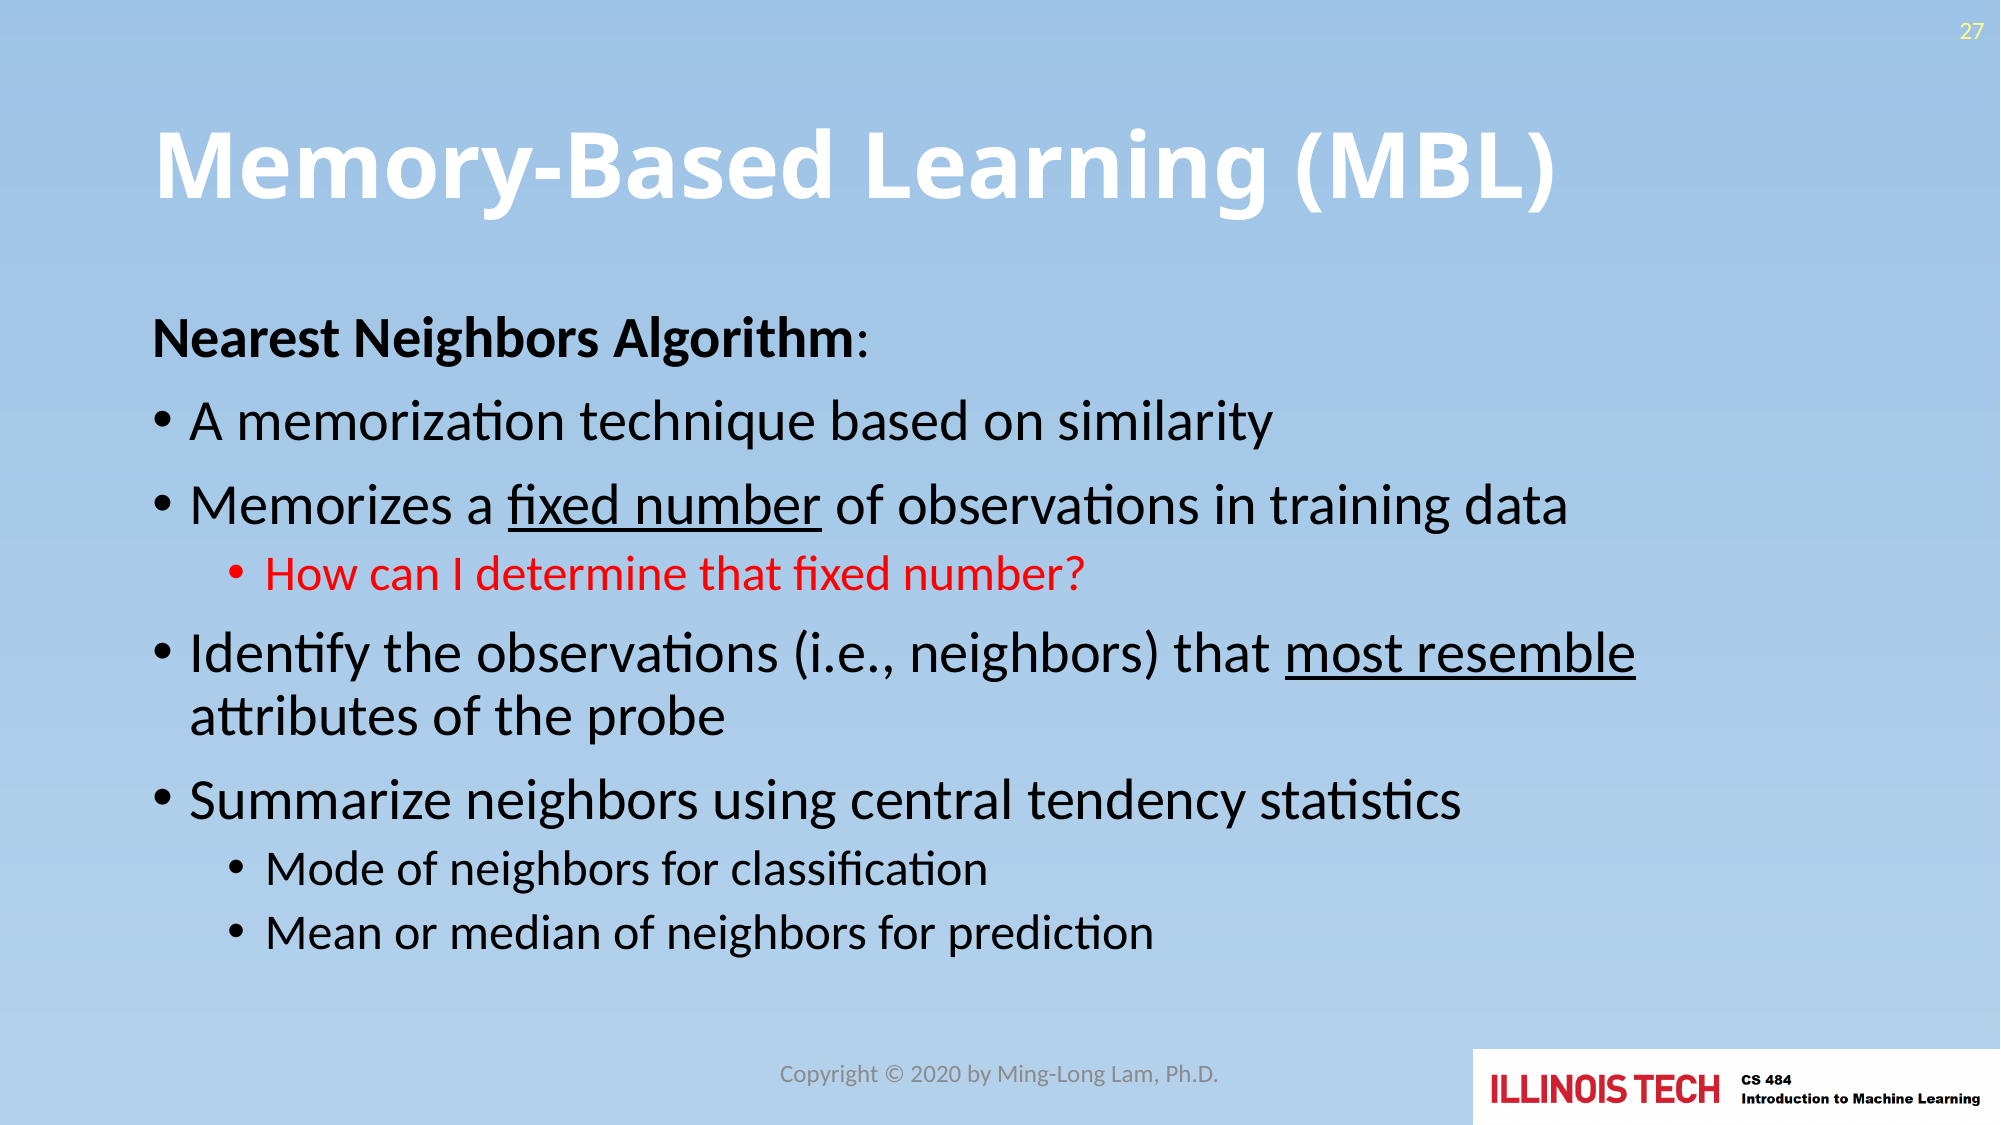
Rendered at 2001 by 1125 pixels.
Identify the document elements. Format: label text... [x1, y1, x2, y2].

footer Copyright © 2020 by Ming-Long Lam, Ph.D. [662, 1042, 1338, 1103]
picture [1473, 1049, 2000, 1125]
slide_number 27 [1550, 0, 2000, 60]
title Memory-Based Learning (MBL) [137, 59, 1863, 278]
list Nearest Neighbors Algorithm: A memorization technique based on similarity Memorizes a fixed number of observations in training data How can I determine that fixed number? Identify the observations (i.e., neighbors) that most resemble attributes of the probe Summarize neighbors using central tendency statistics Mode of neighbors for classification Mean or median of neighbors for prediction [137, 299, 1863, 1014]
